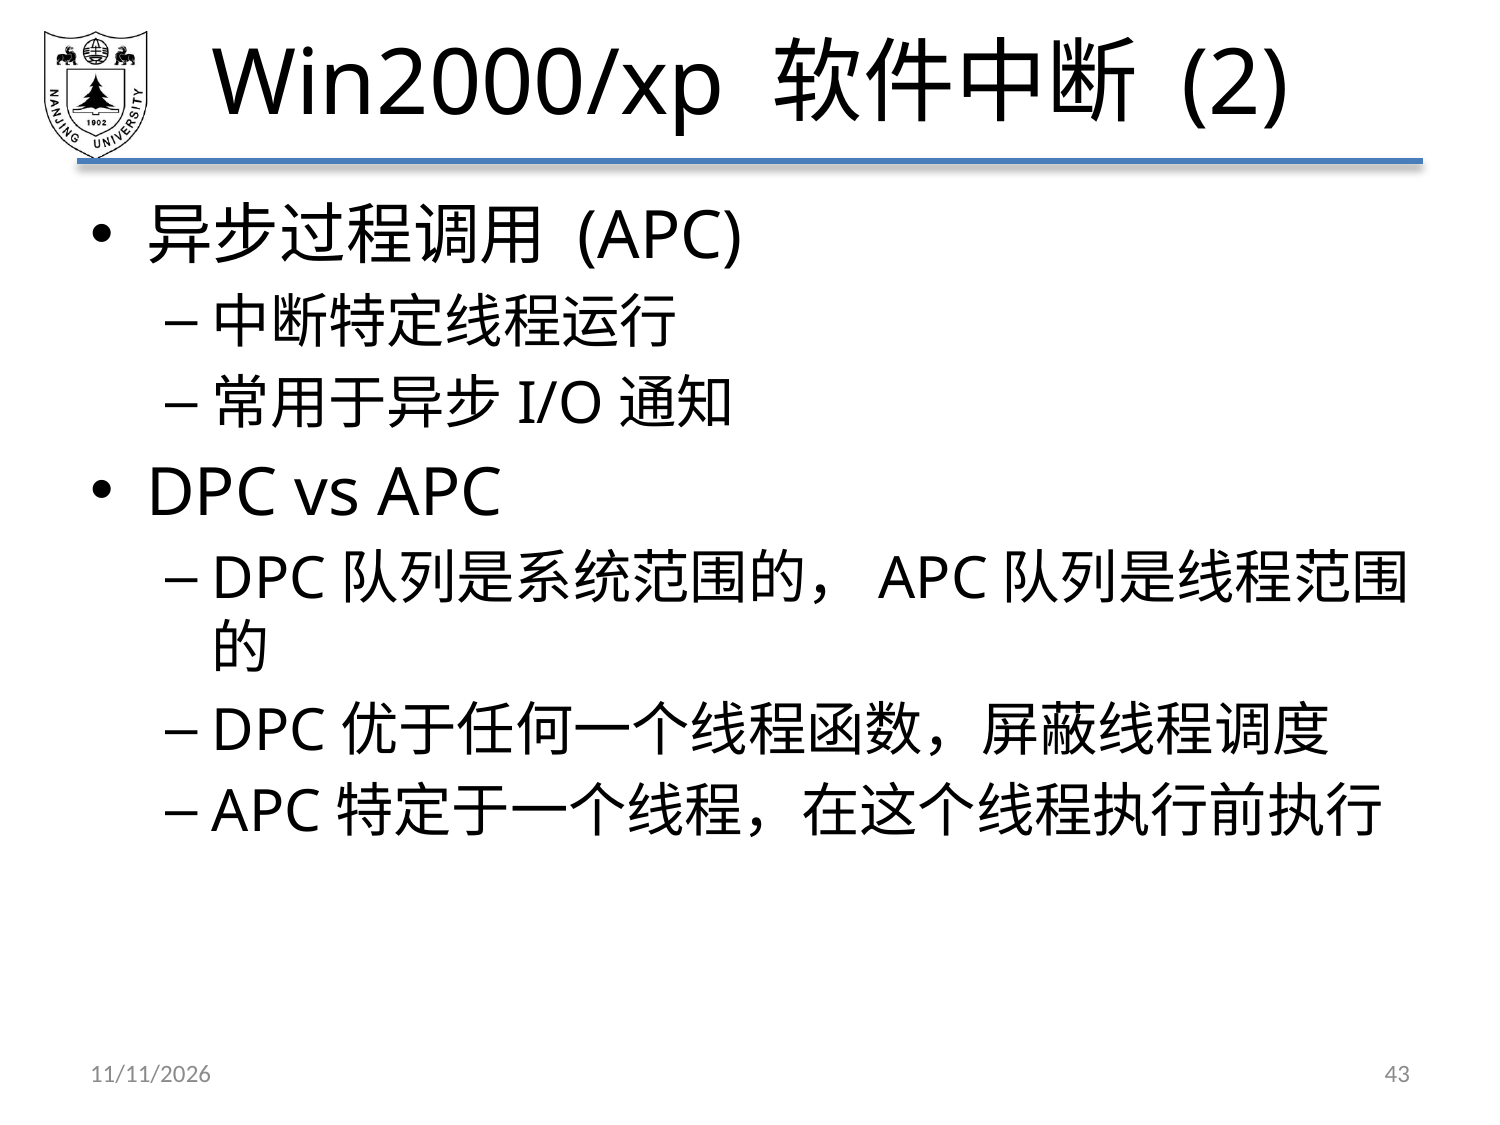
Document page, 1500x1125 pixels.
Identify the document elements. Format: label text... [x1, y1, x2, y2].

list 异步过程调用 (APC) 中断特定线程运行 常用于异步I/O通知 DPC vs APC DPC队列是系统范围的，APC队列是线程范围的 DPC优于任何一个线程函数，屏蔽线程调度 APC特定于一个线程，在这个线程执行前执行 [75, 184, 1425, 1005]
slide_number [75, 1042, 425, 1103]
slide_number 43 [1074, 1042, 1425, 1103]
picture [41, 30, 75, 161]
title Win2000/xp 软件中断 (2) [75, 0, 1425, 161]
